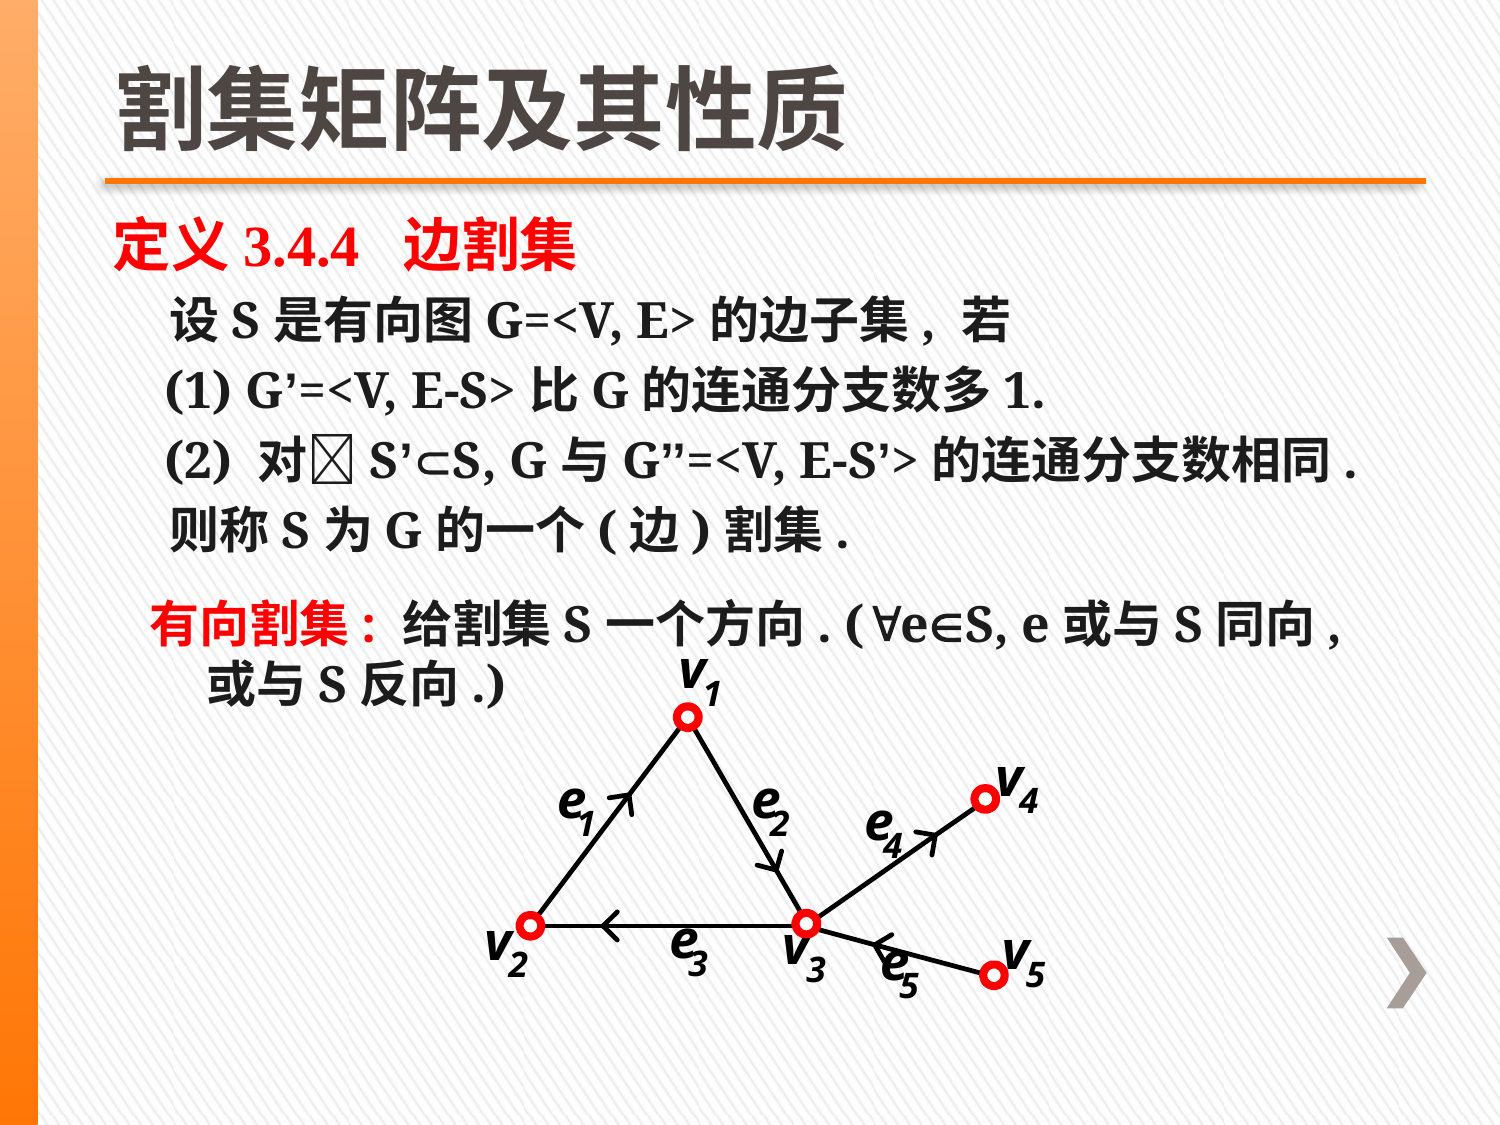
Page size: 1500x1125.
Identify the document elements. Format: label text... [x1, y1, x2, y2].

title 割集矩阵及其性质 [99, 0, 1422, 170]
text_box 有向割集: 给割集S一个方向. (eS, e或与S同向, 或与S反向.) [135, 584, 1411, 770]
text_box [479, 628, 1047, 1014]
text_box [0, 281, 37, 285]
text_box 定义3.4.4 边割集 设S是有向图G=<V, E>的边子集, 若 (1) G’=<V, E-S>比G的连通分支数多1. (2) 对S’S, G与G’’=<V, E-S’>的连通分支数相同. 则称S为G的一个(边)割集. [98, 200, 1472, 566]
